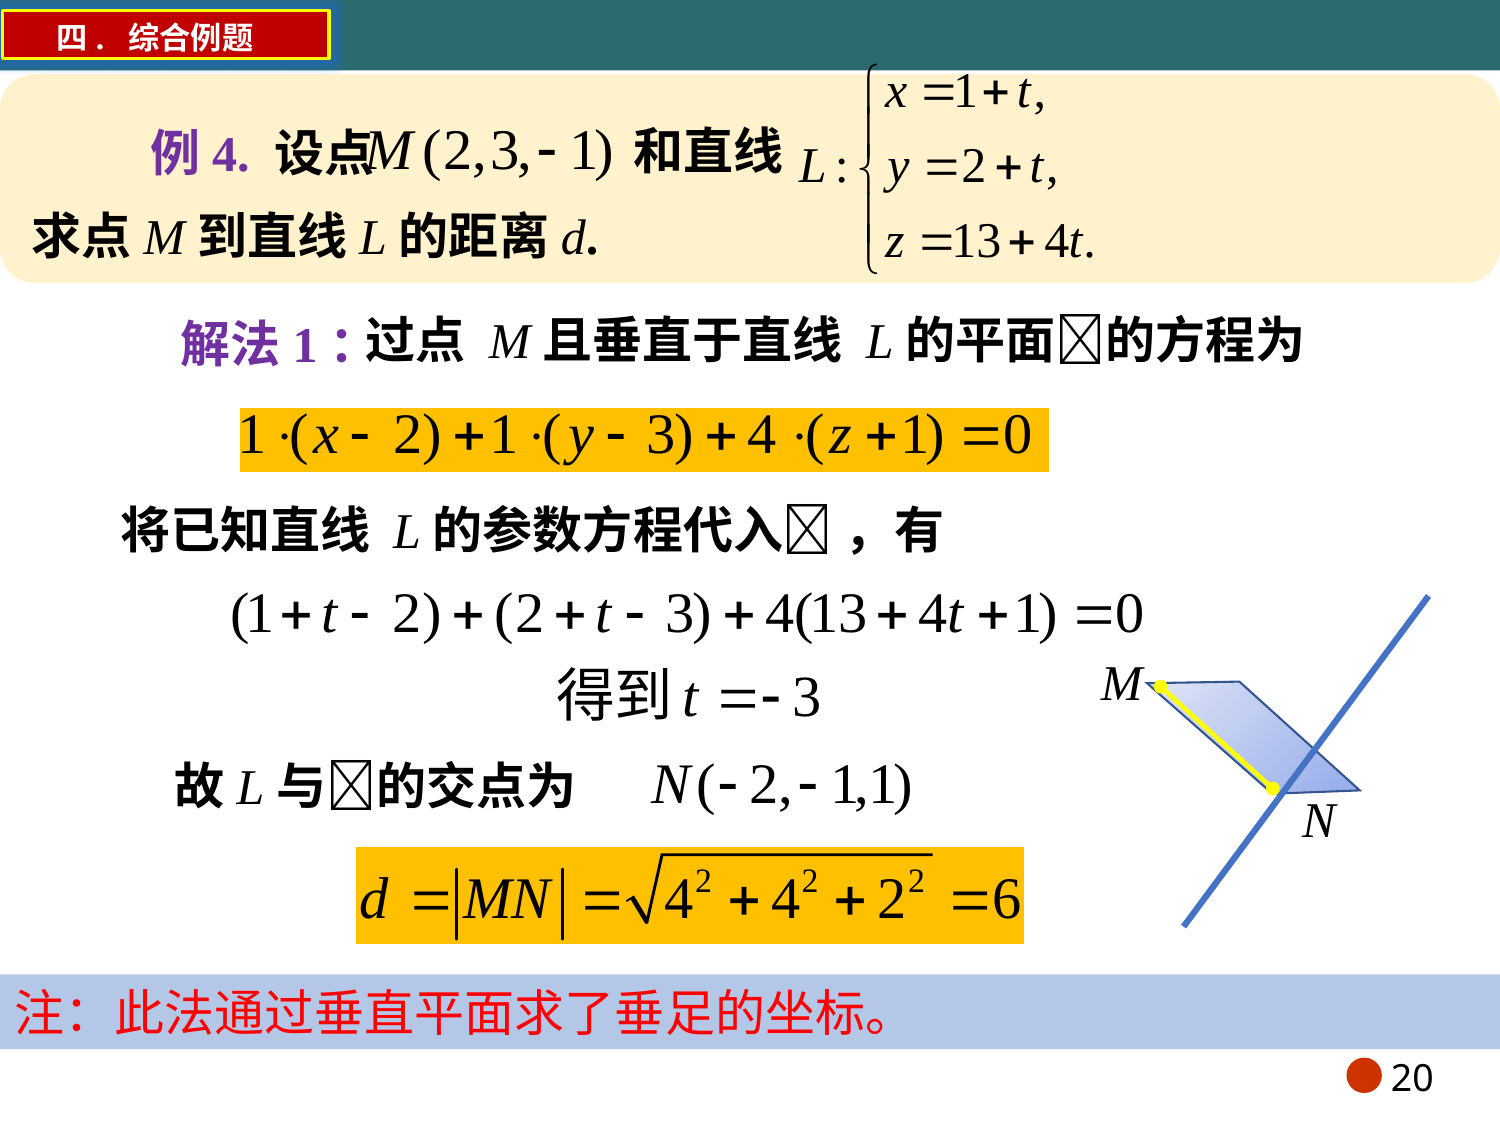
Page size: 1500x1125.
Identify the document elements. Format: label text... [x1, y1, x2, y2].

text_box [793, 59, 1096, 280]
text_box 求点M到直线L的距离d. [16, 197, 614, 272]
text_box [356, 847, 1025, 945]
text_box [554, 664, 836, 736]
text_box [645, 758, 930, 822]
text_box 四. 综合例题 [2, 10, 330, 59]
text_box [1346, 1057, 1382, 1094]
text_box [360, 124, 618, 189]
text_box 例4. 设点 [135, 113, 389, 189]
text_box [340, 0, 1500, 71]
text_box 故L与的交点为 [159, 747, 592, 822]
text_box [0, 74, 1500, 283]
text_box 解法1： [165, 304, 395, 380]
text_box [1085, 595, 1429, 927]
text_box 过点 M且垂直于直线 L的平面的方程为 [350, 301, 1321, 376]
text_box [228, 587, 1161, 651]
text_box 注：此法通过垂直平面求了垂足的坐标。 [0, 974, 1500, 1050]
text_box 将已知直线 L的参数方程代入 ，有 [105, 490, 959, 566]
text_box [240, 408, 1050, 472]
text_box 和直线 [618, 111, 793, 187]
slide_number 20 [1376, 1050, 1481, 1122]
